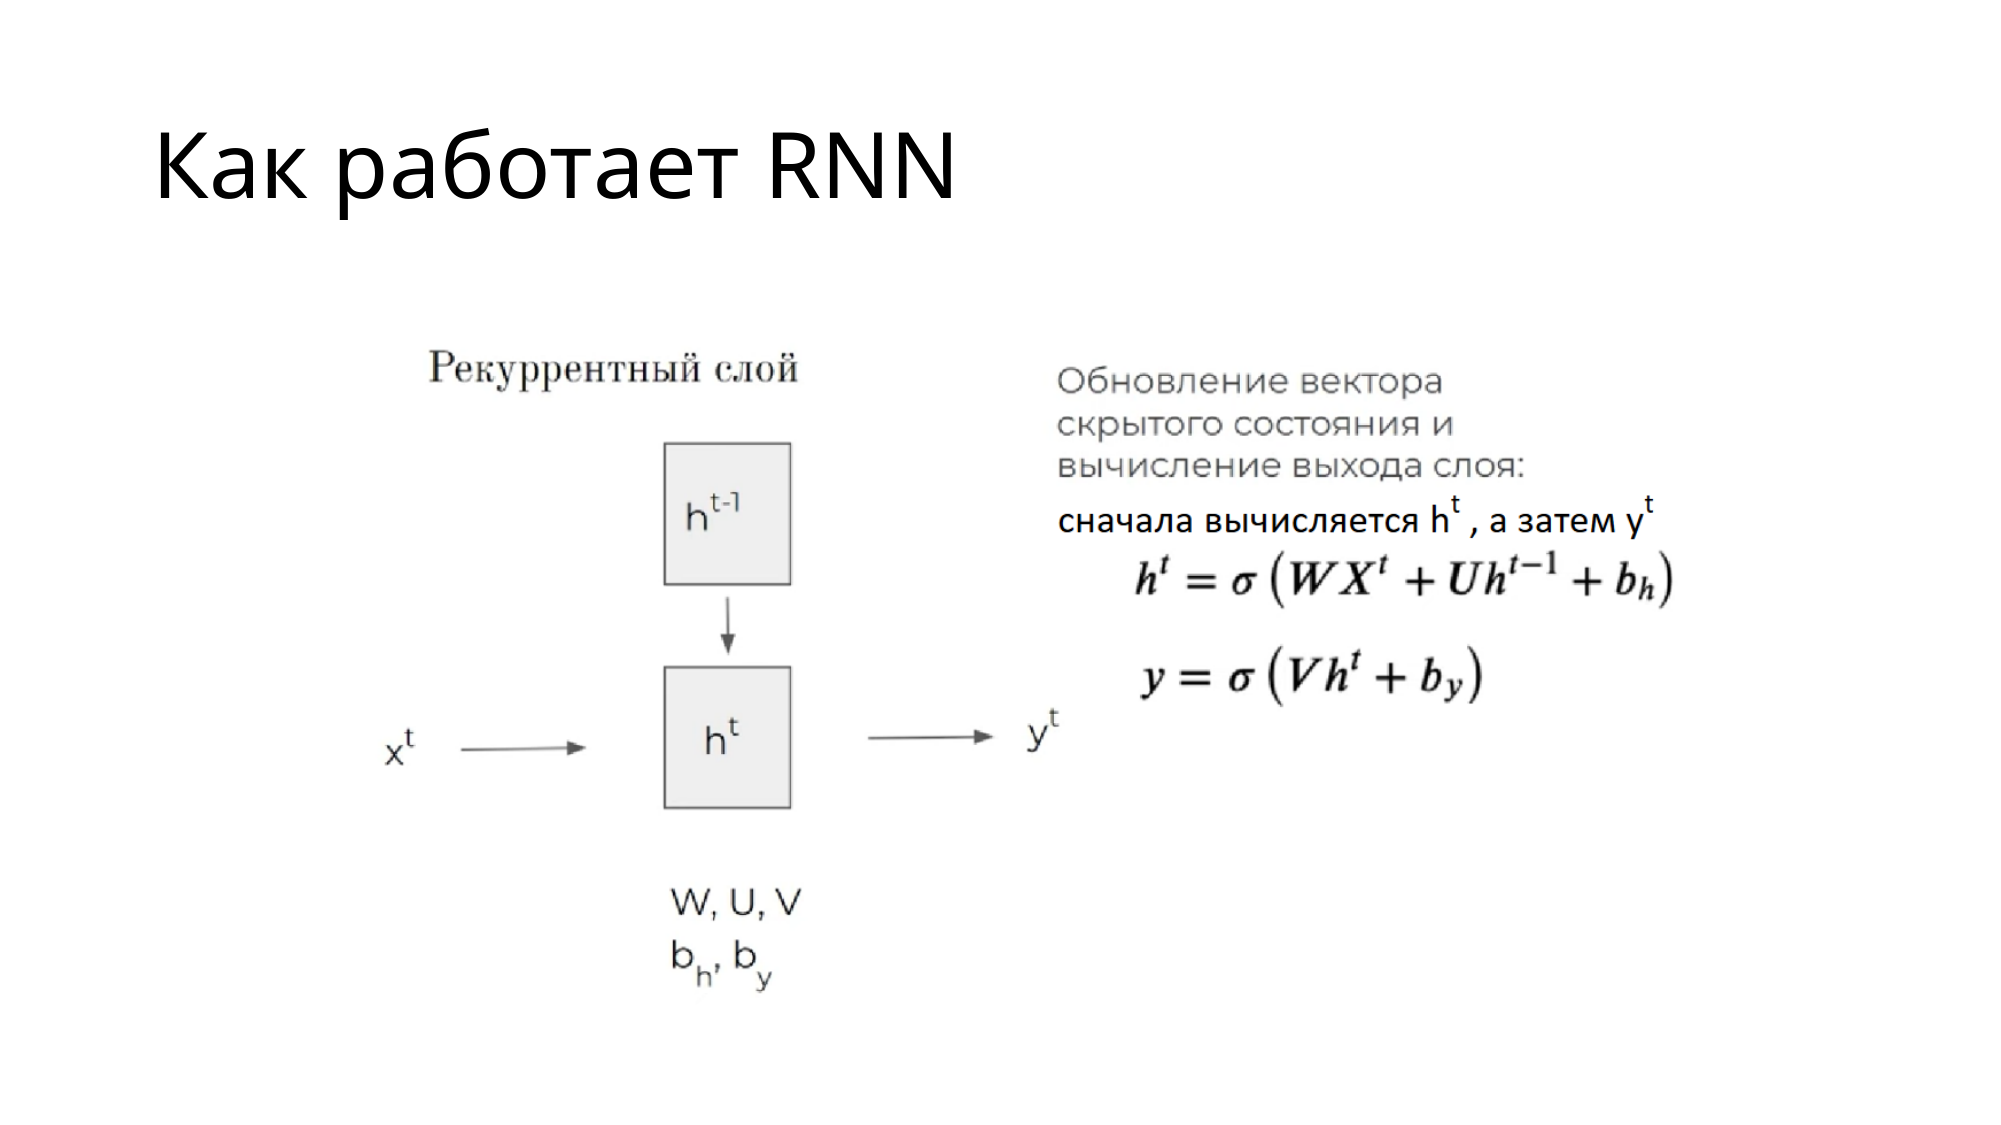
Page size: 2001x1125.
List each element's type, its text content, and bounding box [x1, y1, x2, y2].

title Как работает RNN [137, 59, 1863, 278]
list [292, 298, 1708, 1014]
